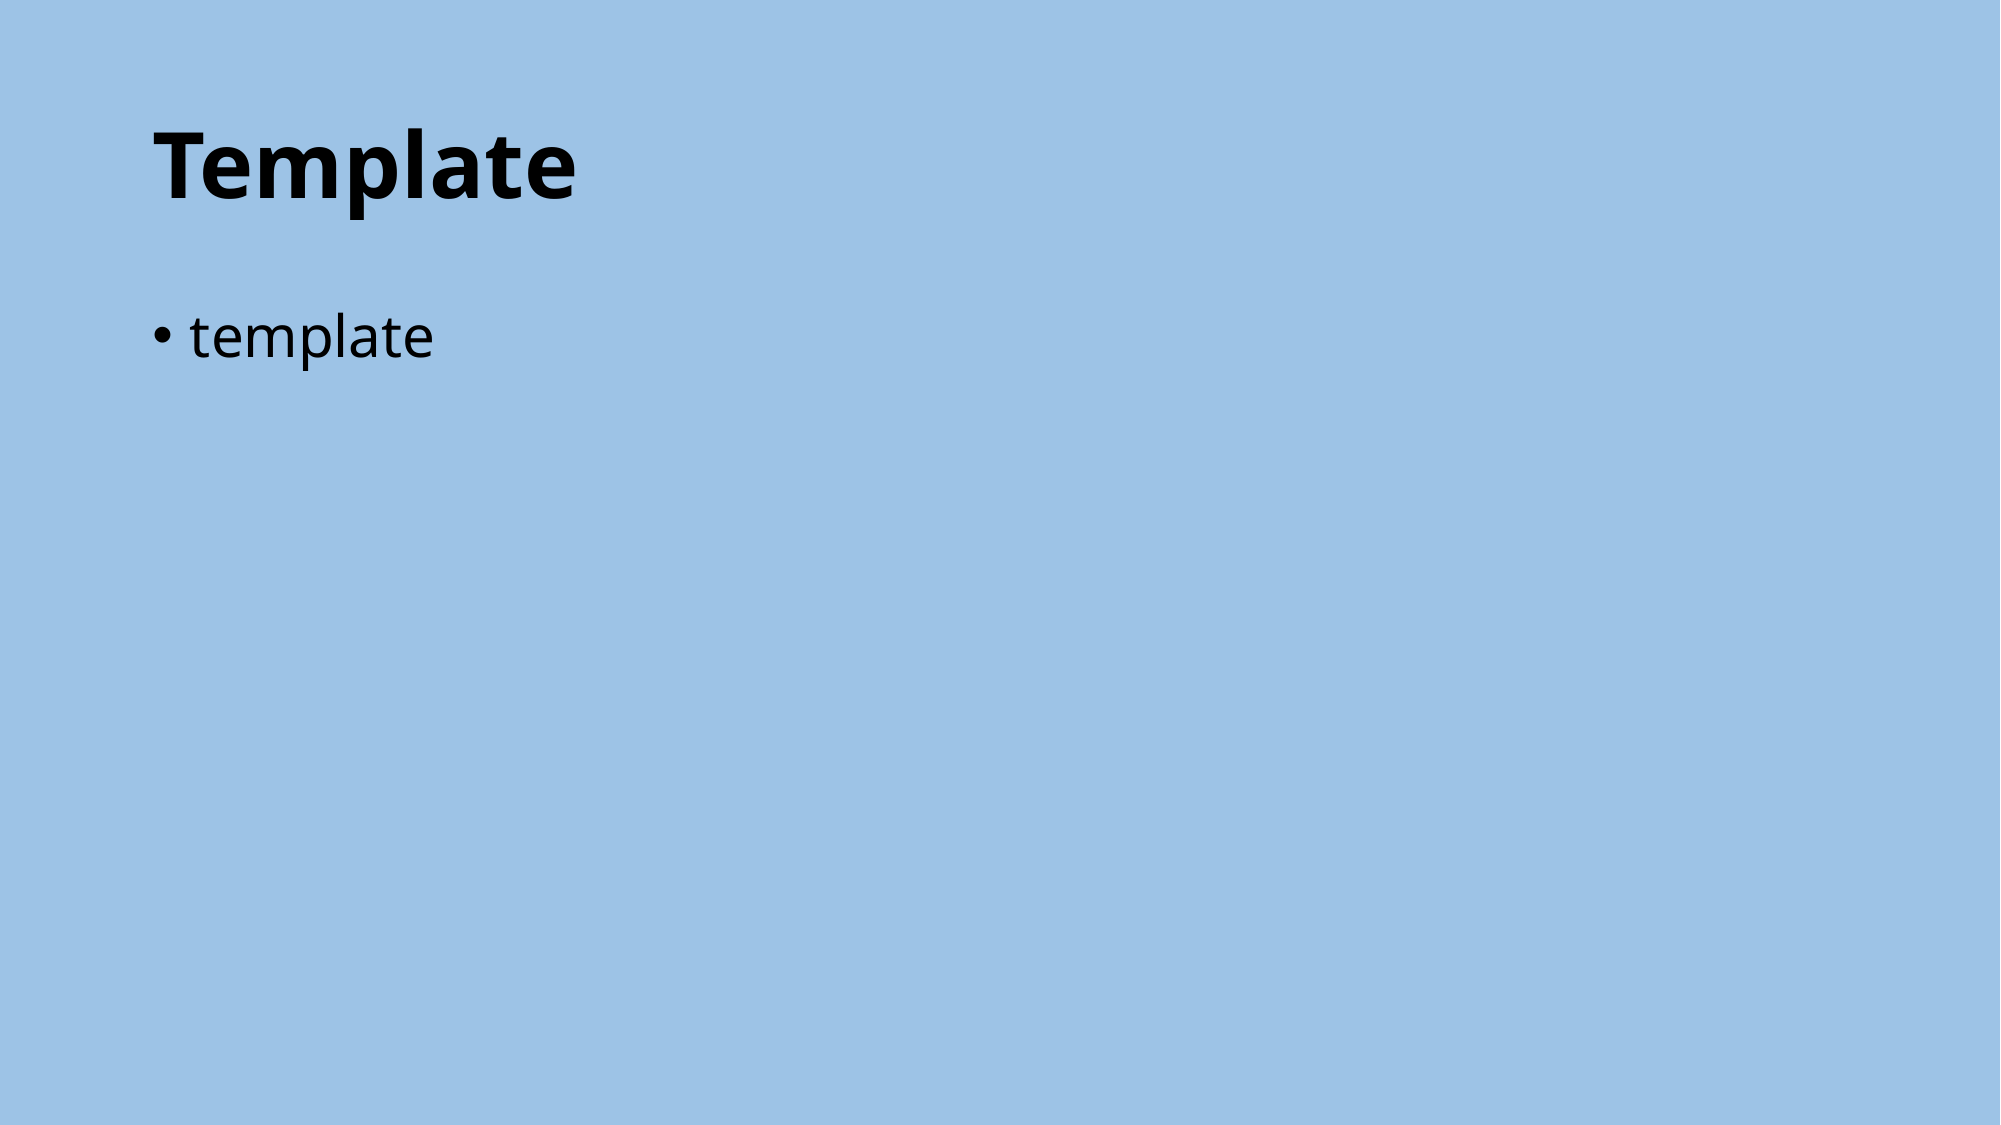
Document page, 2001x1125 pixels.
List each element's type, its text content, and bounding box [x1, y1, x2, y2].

list template [137, 299, 1863, 1014]
title Template [137, 59, 1863, 278]
